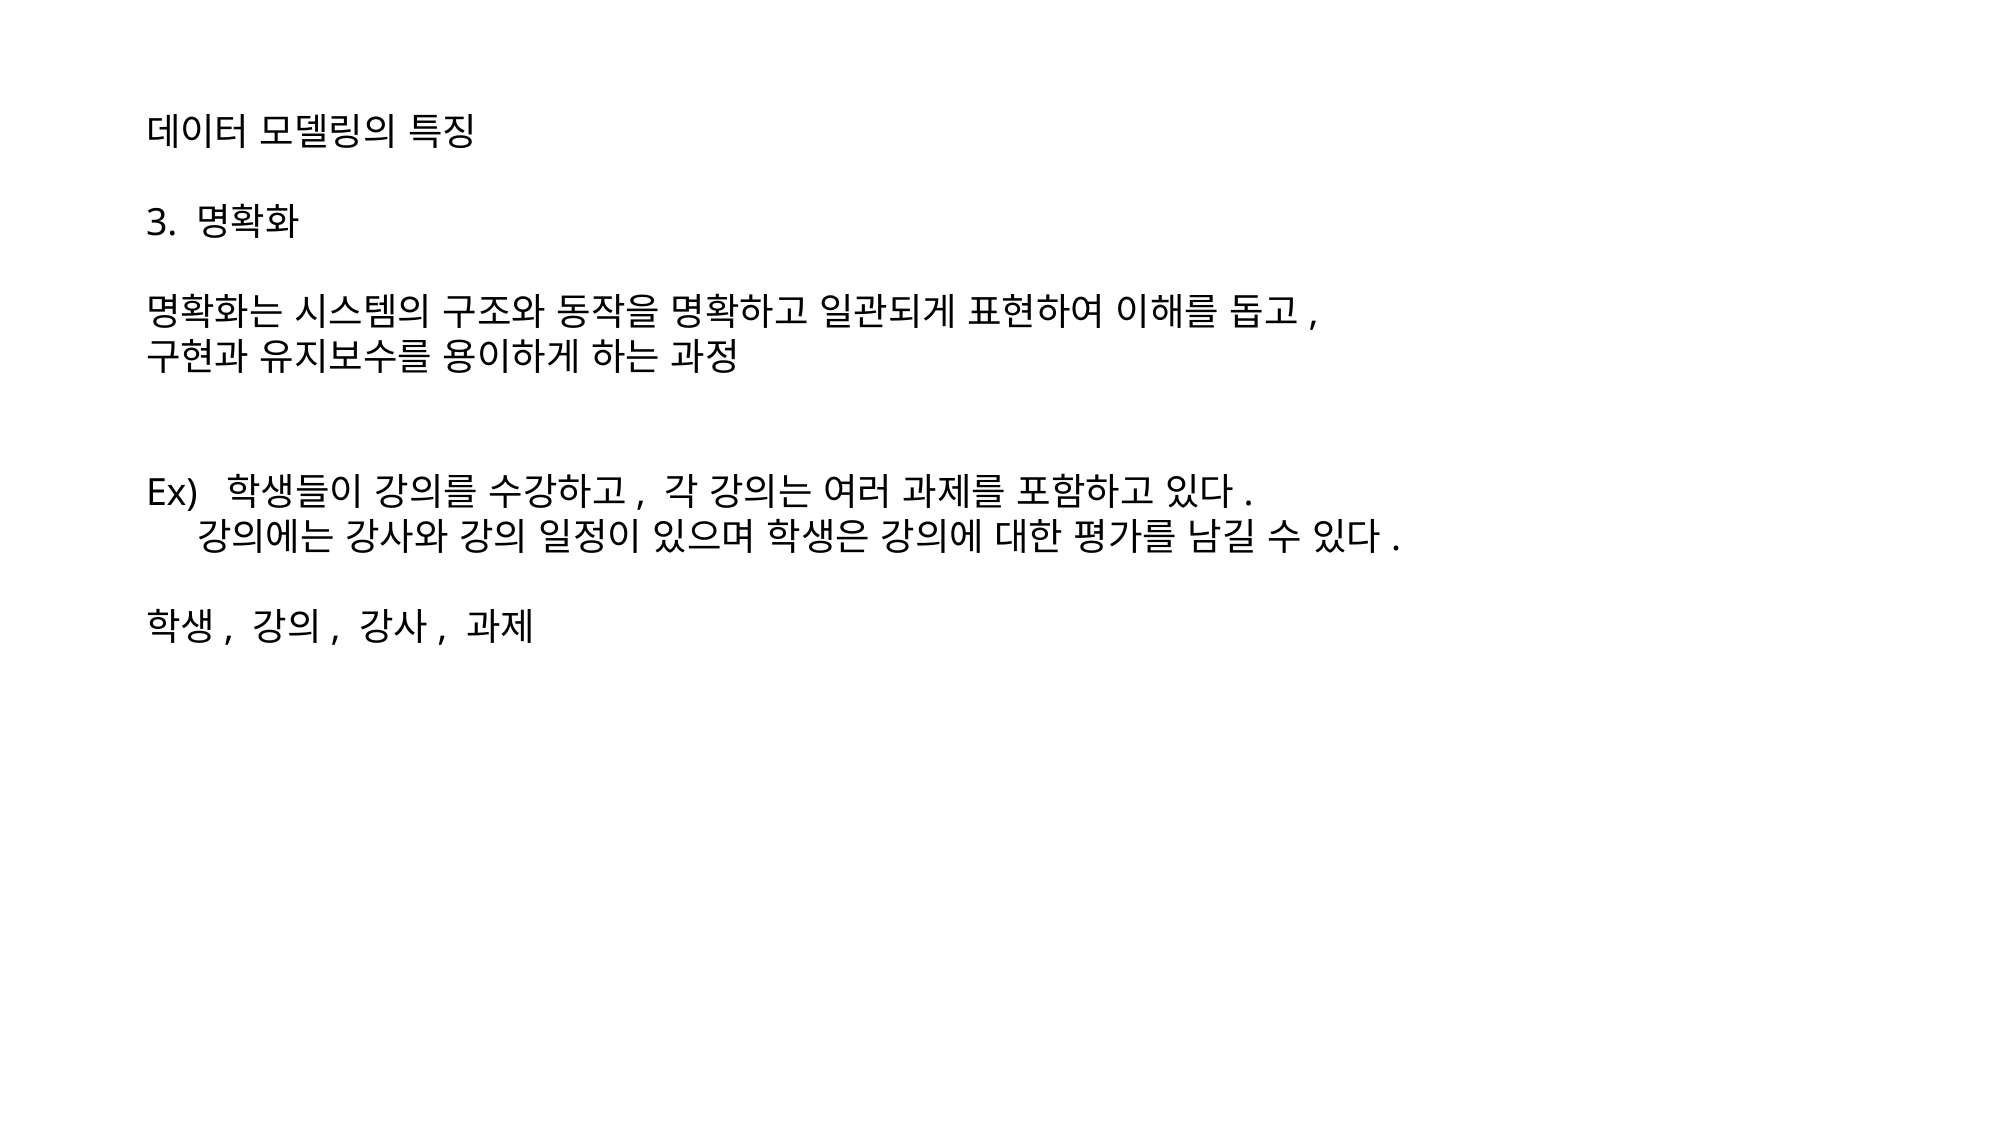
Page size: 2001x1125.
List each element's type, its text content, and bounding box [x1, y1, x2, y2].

text_box 데이터 모델링의 특징 3. 명확화 명확화는 시스템의 구조와 동작을 명확하고 일관되게 표현하여 이해를 돕고, 구현과 유지보수를 용이하게 하는 과정 Ex) 학생들이 강의를 수강하고, 각 강의는 여러 과제를 포함하고 있다. 강의에는 강사와 강의 일정이 있으며 학생은 강의에 대한 평가를 남길 수 있다. 학생, 강의, 강사, 과제 [131, 100, 2000, 971]
